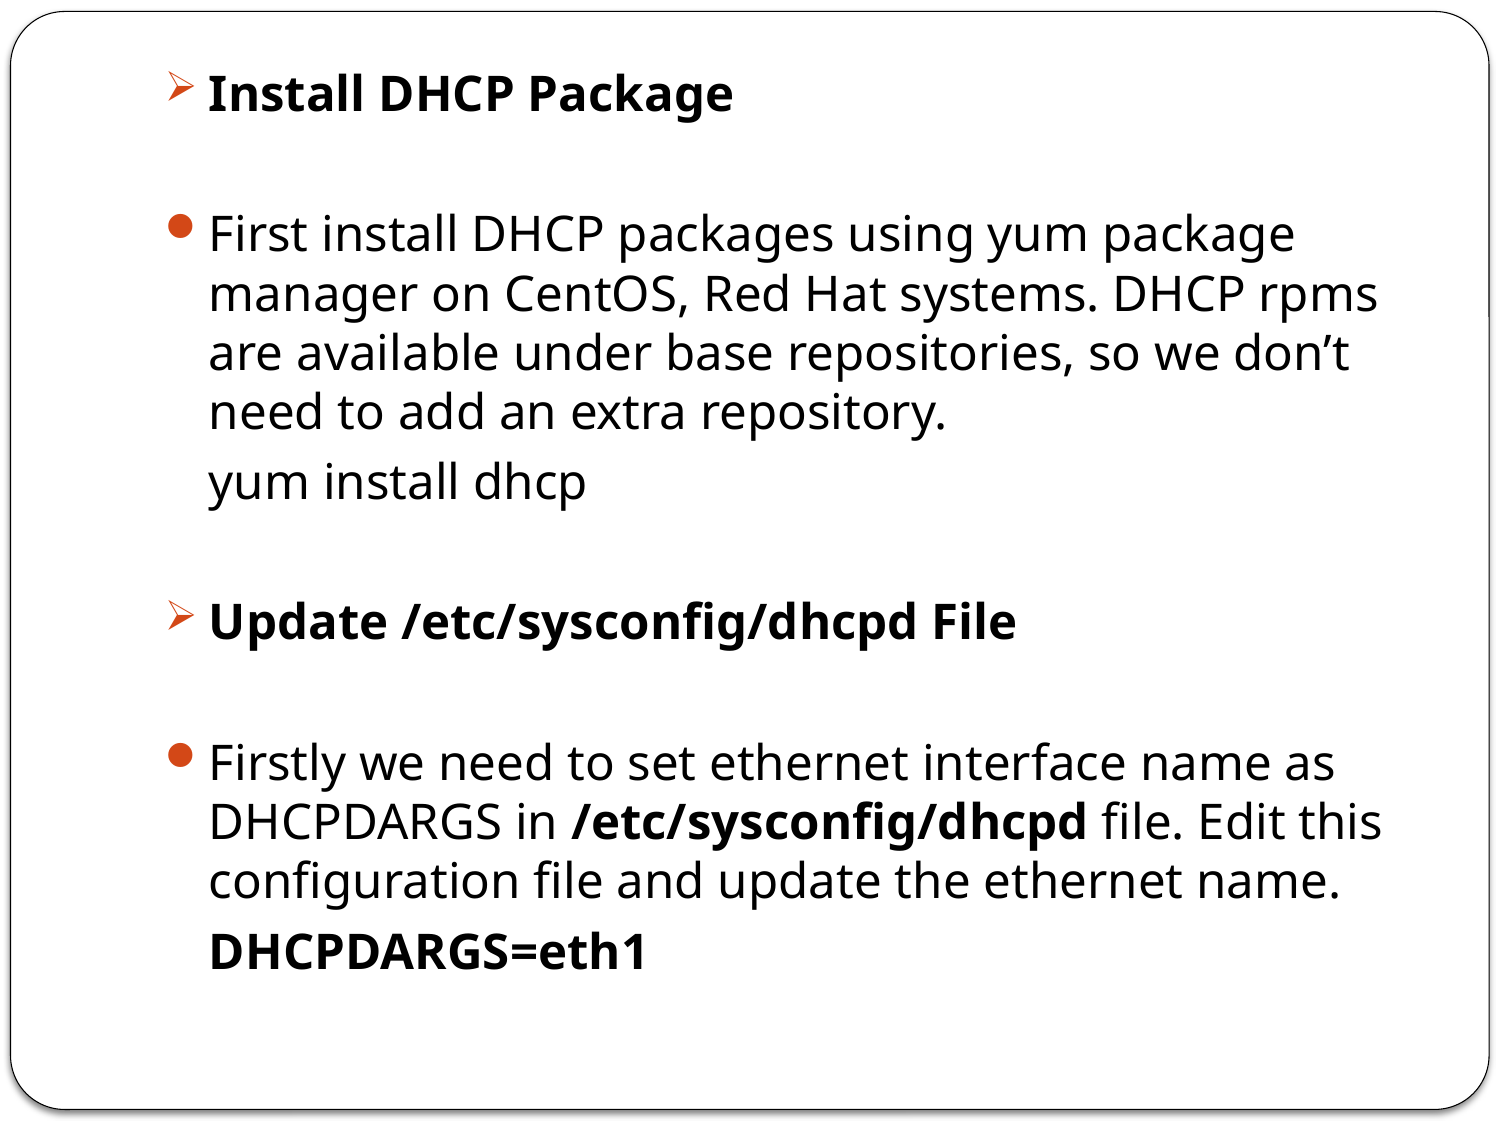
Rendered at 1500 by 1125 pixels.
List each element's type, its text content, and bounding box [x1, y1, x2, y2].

list Install DHCP Package First install DHCP packages using yum package manager on CentOS, Red Hat systems. DHCP rpms are available under base repositories, so we don’t need to add an extra repository. yum install dhcp Update /etc/sysconfig/dhcpd File Firstly we need to set ethernet interface name as DHCPDARGS in /etc/sysconfig/dhcpd file. Edit this configuration file and update the ethernet name. DHCPDARGS=eth1 [150, 54, 1425, 988]
